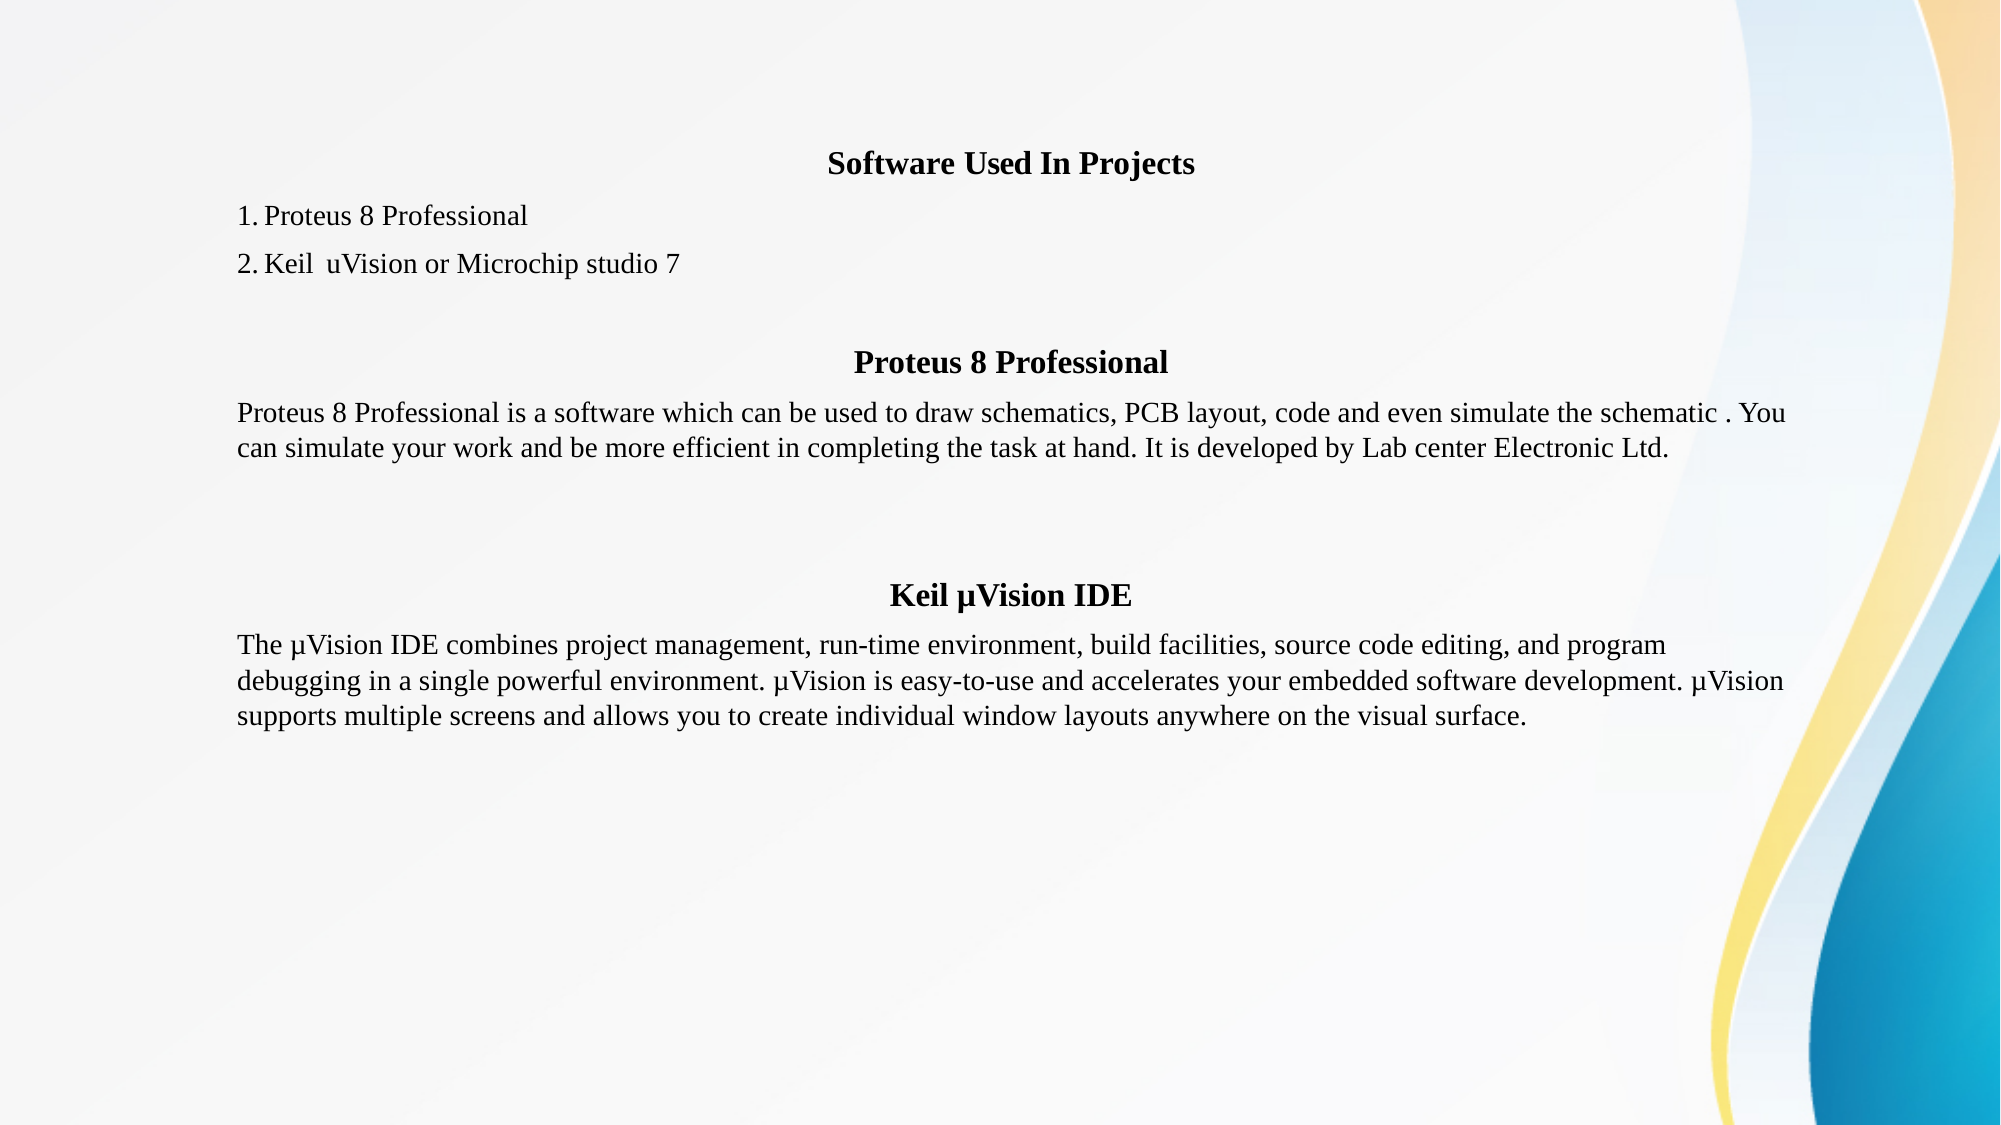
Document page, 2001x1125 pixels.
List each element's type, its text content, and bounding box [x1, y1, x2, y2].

picture [0, 0, 2001, 1125]
list Software Used In Projects Proteus 8 Professional Keil uVision or Microchip studio 7 Proteus 8 Professional Proteus 8 Professional is a software which can be used to draw schematics, PCB layout, code and even simulate the schematic . You can simulate your work and be more efficient in completing the task at hand. It is developed by Lab center Electronic Ltd. Keil µVision IDE The µVision IDE combines project management, run-time environment, build facilities, source code editing, and program debugging in a single powerful environment. µVision is easy-to-use and accelerates your embedded software development. µVision supports multiple screens and allows you to create individual window layouts anywhere on the visual surface. [190, 133, 1810, 877]
